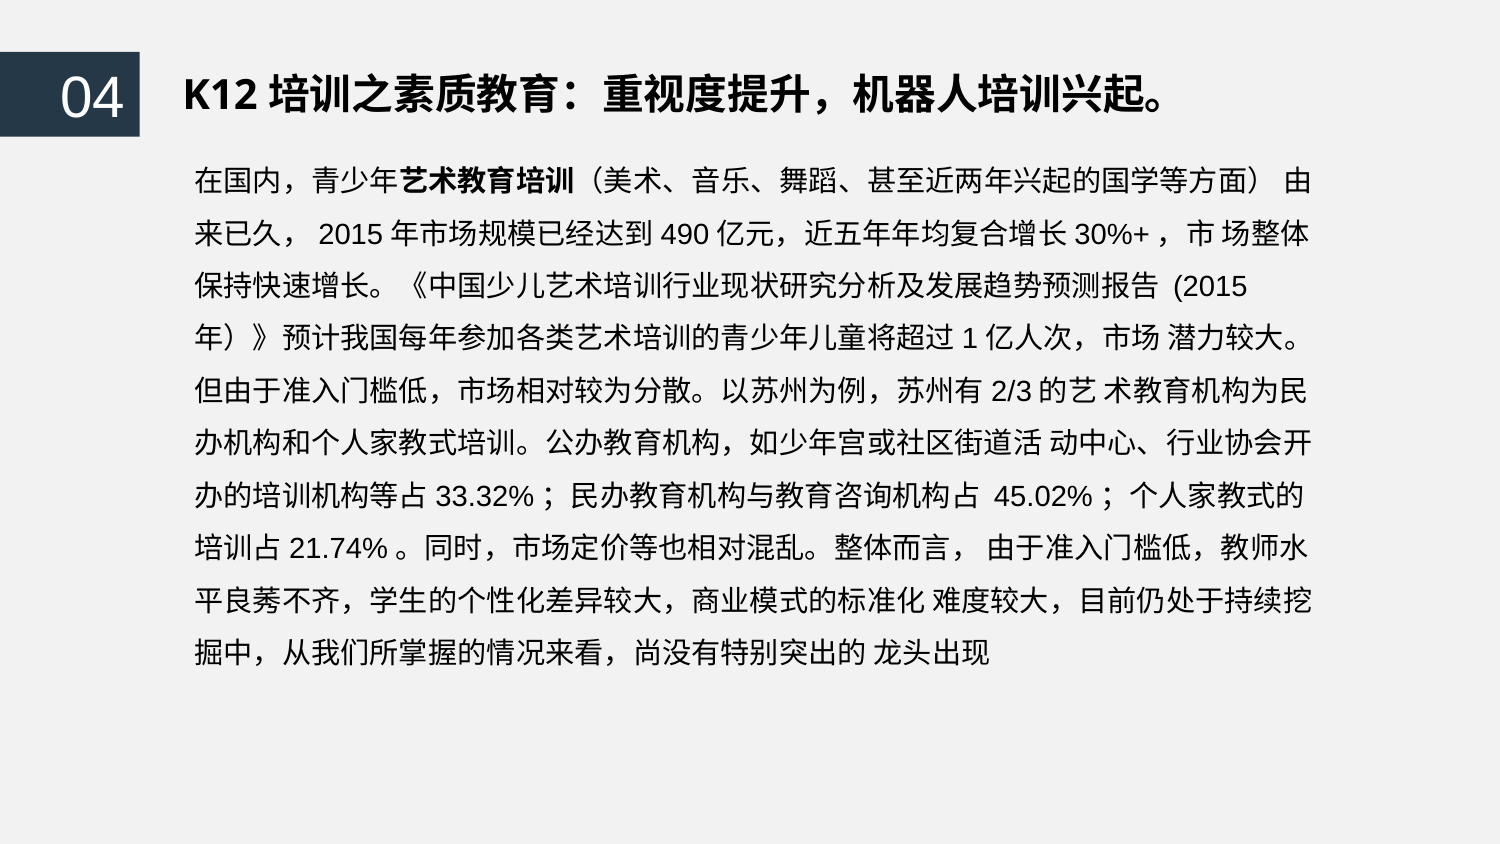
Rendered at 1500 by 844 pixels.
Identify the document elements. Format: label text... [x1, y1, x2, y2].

text_box 在国内，青少年艺术教育培训（美术、音乐、舞蹈、甚至近两年兴起的国学等方面） 由来已久，2015年市场规模已经达到490亿元，近五年年均复合增长30%+，市 场整体保持快速增长。《中国少儿艺术培训行业现状研究分析及发展趋势预测报告 (2015年）》预计我国每年参加各类艺术培训的青少年儿童将超过1亿人次，市场 潜力较大。但由于准入门槛低，市场相对较为分散。以苏州为例，苏州有2/3的艺 术教育机构为民办机构和个人家教式培训。公办教育机构，如少年宫或社区街道活 动中心、行业协会开办的培训机构等占33.32%；民办教育机构与教育咨询机构占 45.02%；个人家教式的培训占21.74%。同时，市场定价等也相对混乱。整体而言， 由于准入门槛低，教师水平良莠不齐，学生的个性化差异较大，商业模式的标准化 难度较大，目前仍处于持续挖掘中，从我们所掌握的情况来看，尚没有特别突出的 龙头出现 [179, 137, 1334, 677]
text_box 04 [0, 51, 140, 137]
text_box K12培训之素质教育：重视度提升，机器人培训兴起。 [167, 60, 1176, 126]
